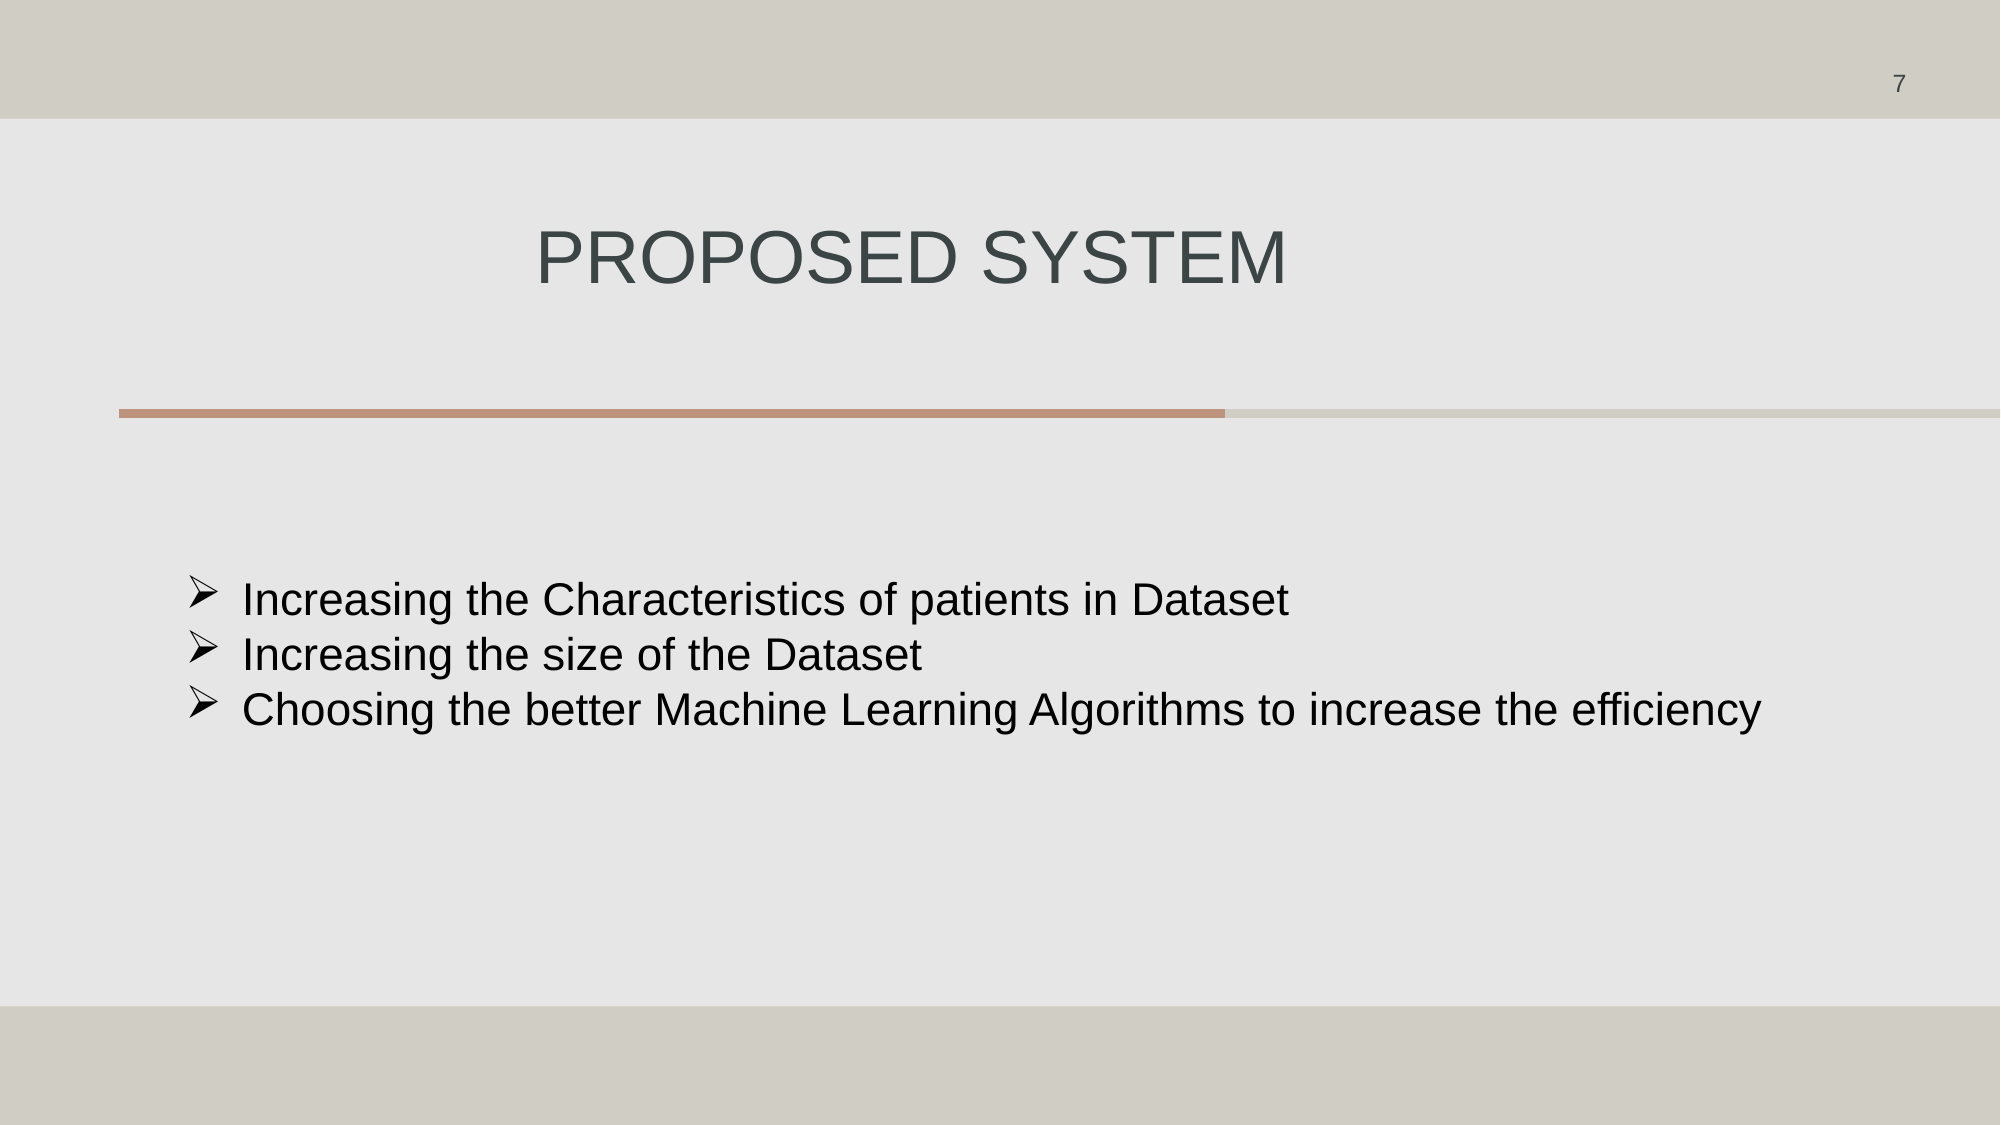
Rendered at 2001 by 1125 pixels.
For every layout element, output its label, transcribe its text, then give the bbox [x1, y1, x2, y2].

text_box 7 [1647, 59, 1922, 105]
text_box Increasing the Characteristics of patients in Dataset Increasing the size of the Dataset Choosing the better Machine Learning Algorithms to increase the efficiency [170, 562, 2000, 743]
title PROPOSED SYSTEM [520, 218, 1751, 334]
